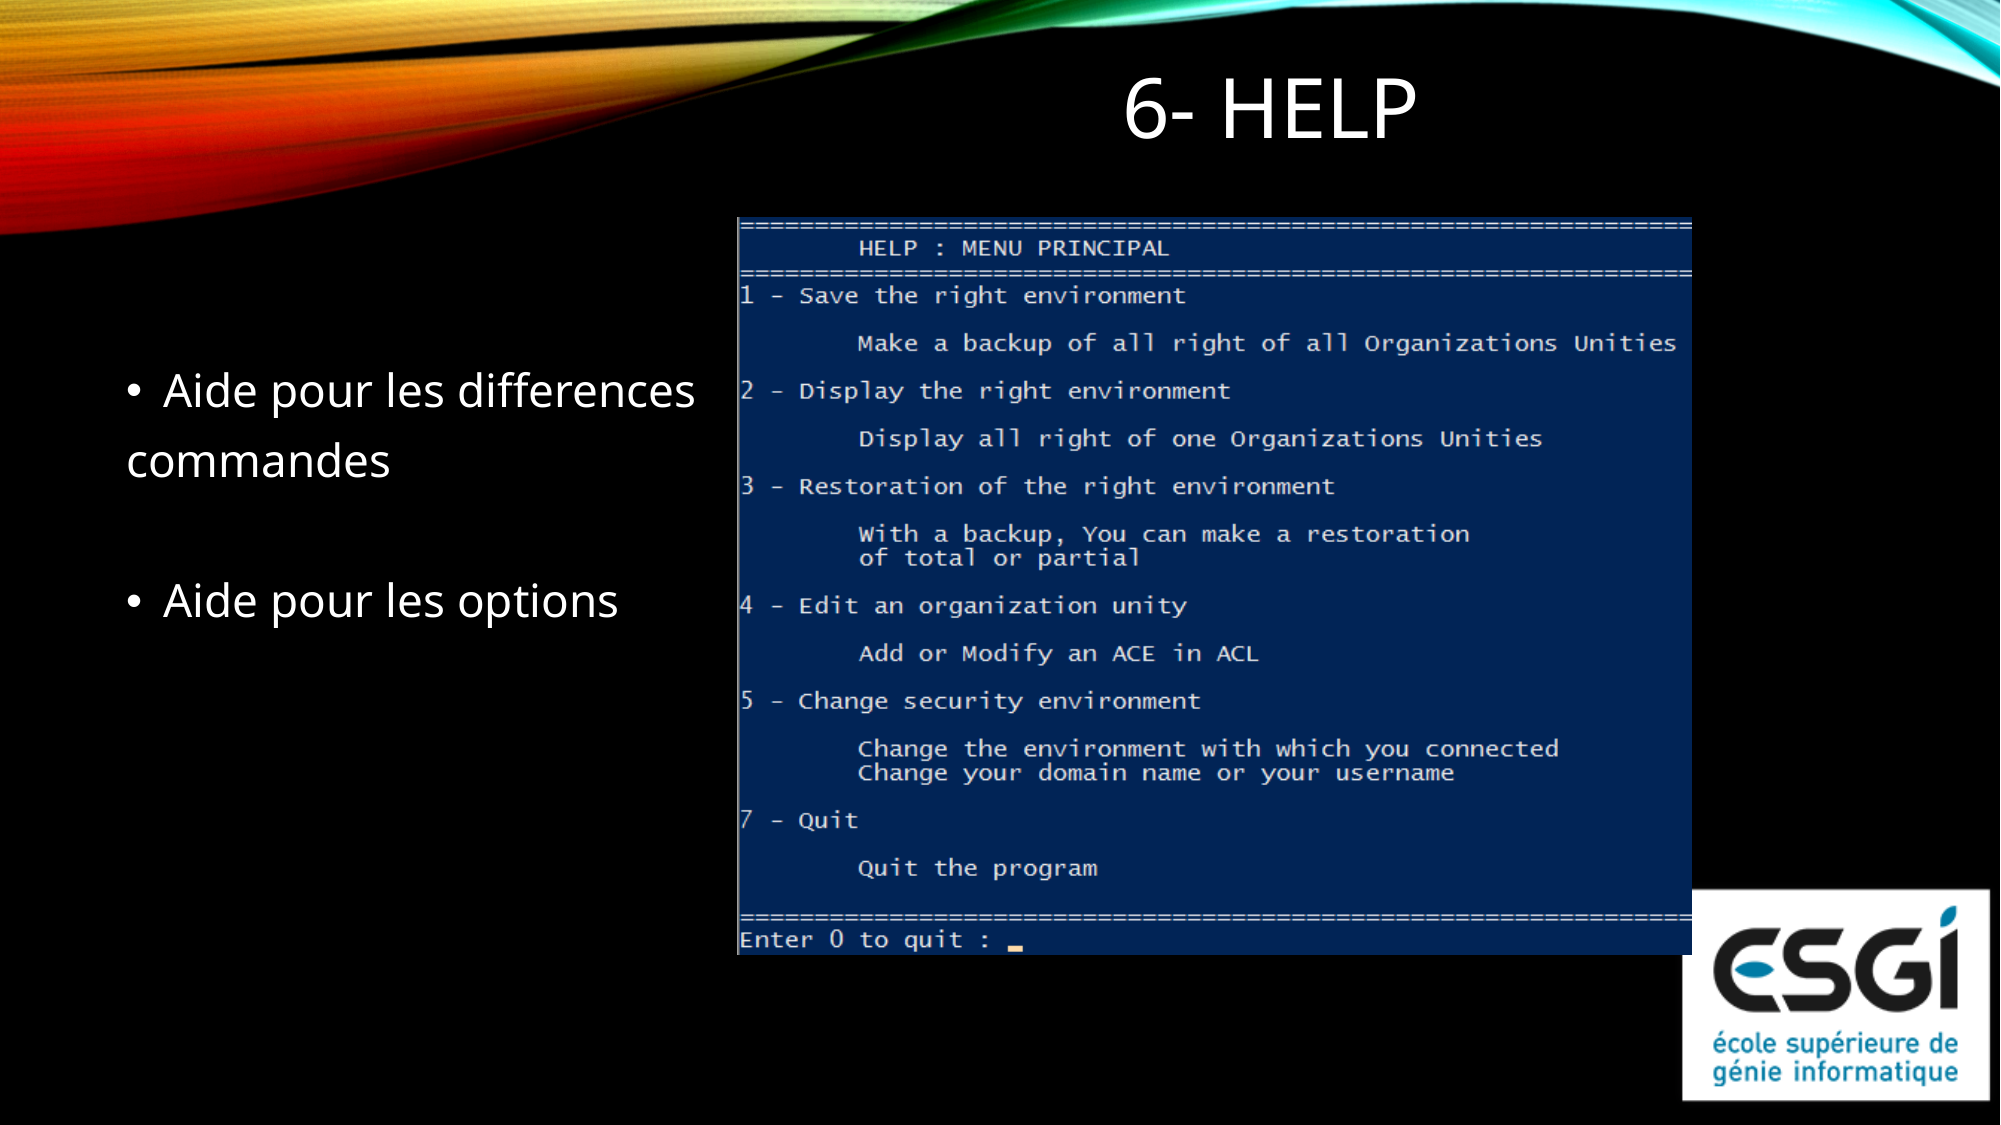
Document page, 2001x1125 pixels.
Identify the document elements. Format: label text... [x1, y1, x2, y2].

picture [0, 0, 2000, 1110]
list Aide pour les differences commandes Aide pour les options [111, 360, 1066, 1021]
title 6- Help [474, 5, 1888, 218]
